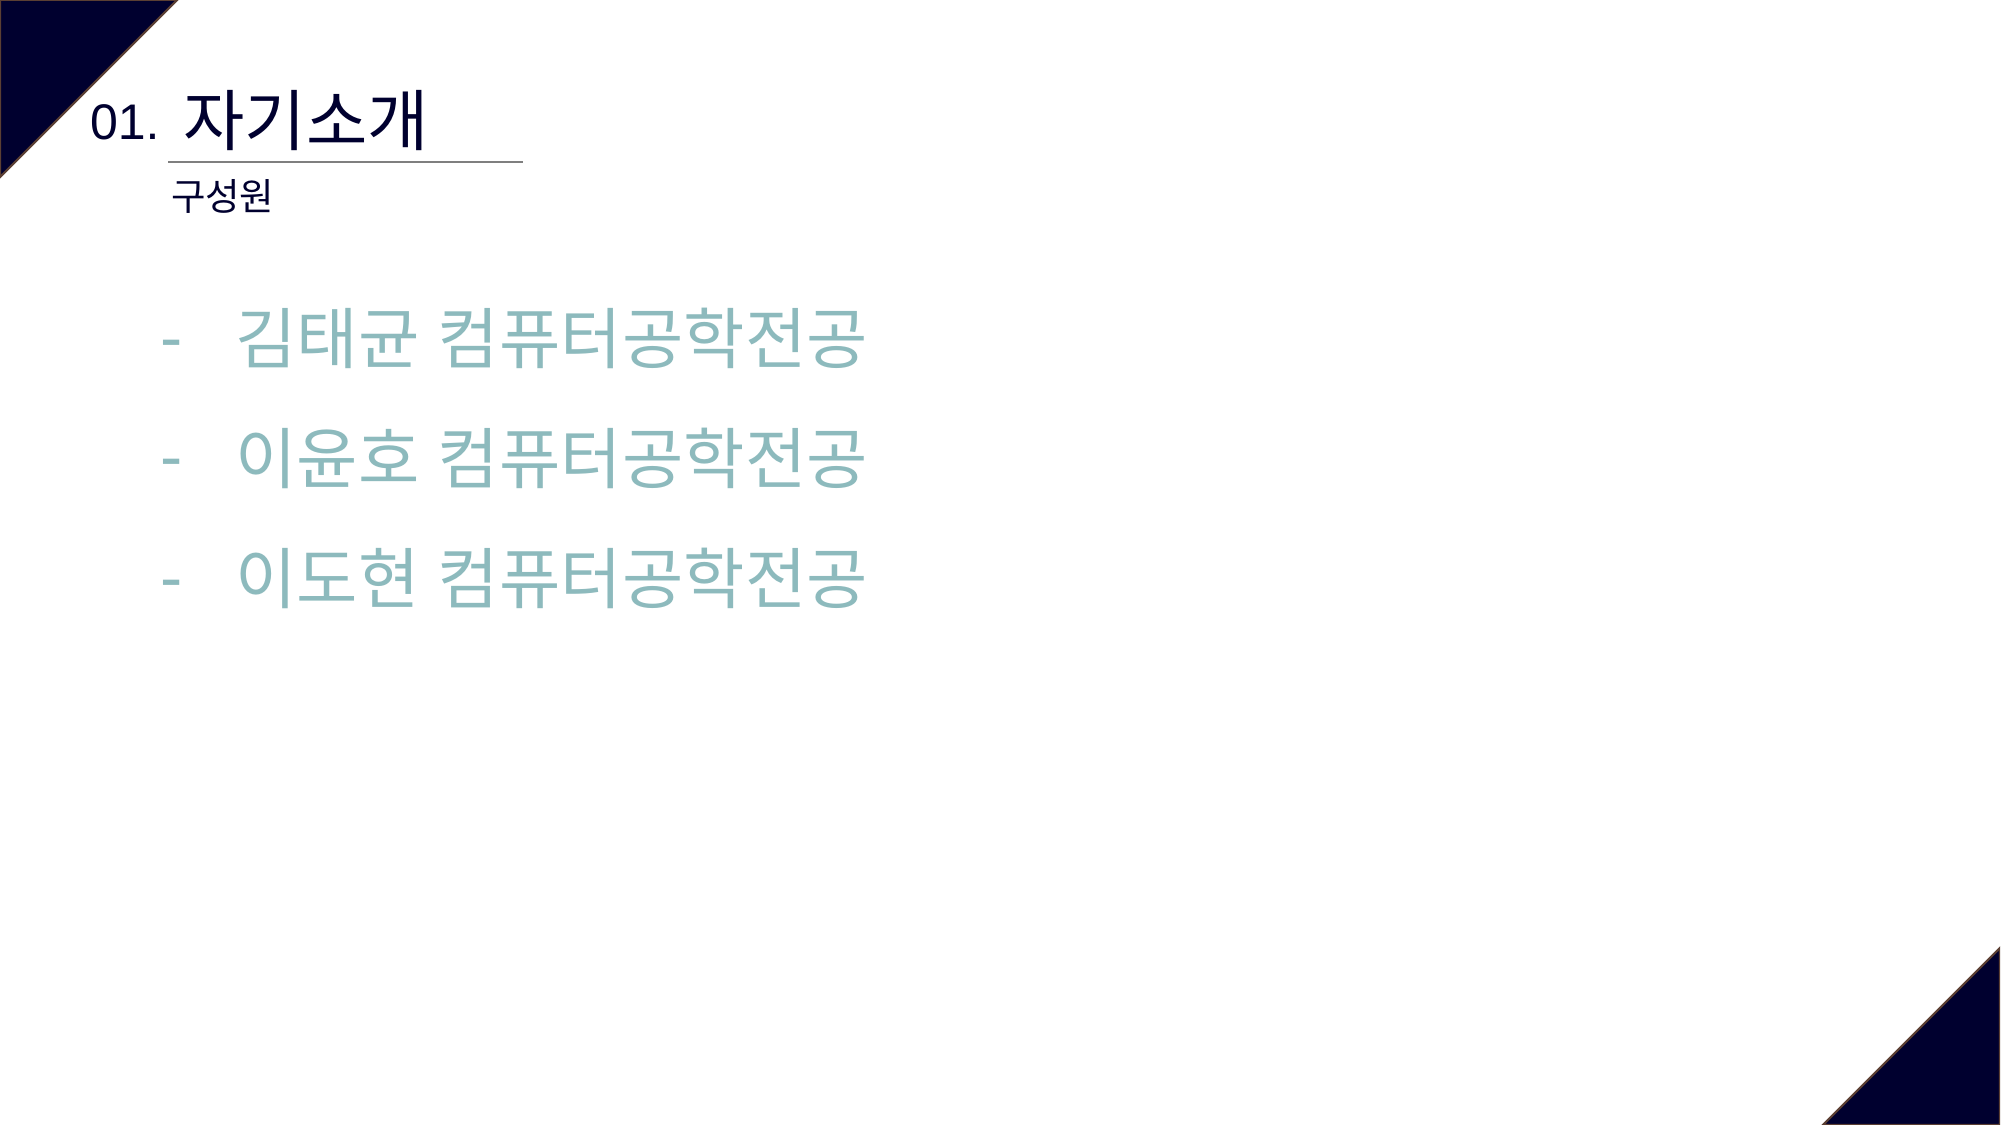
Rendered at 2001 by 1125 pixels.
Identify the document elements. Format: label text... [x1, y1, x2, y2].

text_box 01. [74, 81, 176, 157]
text_box 김태균 컴퓨터공학전공​ 이윤호 컴퓨터공학전공​ 이도현 컴퓨터공학전공​ [145, 249, 1893, 625]
text_box 자기소개 [168, 71, 1000, 167]
text_box 구성원 [145, 165, 301, 226]
